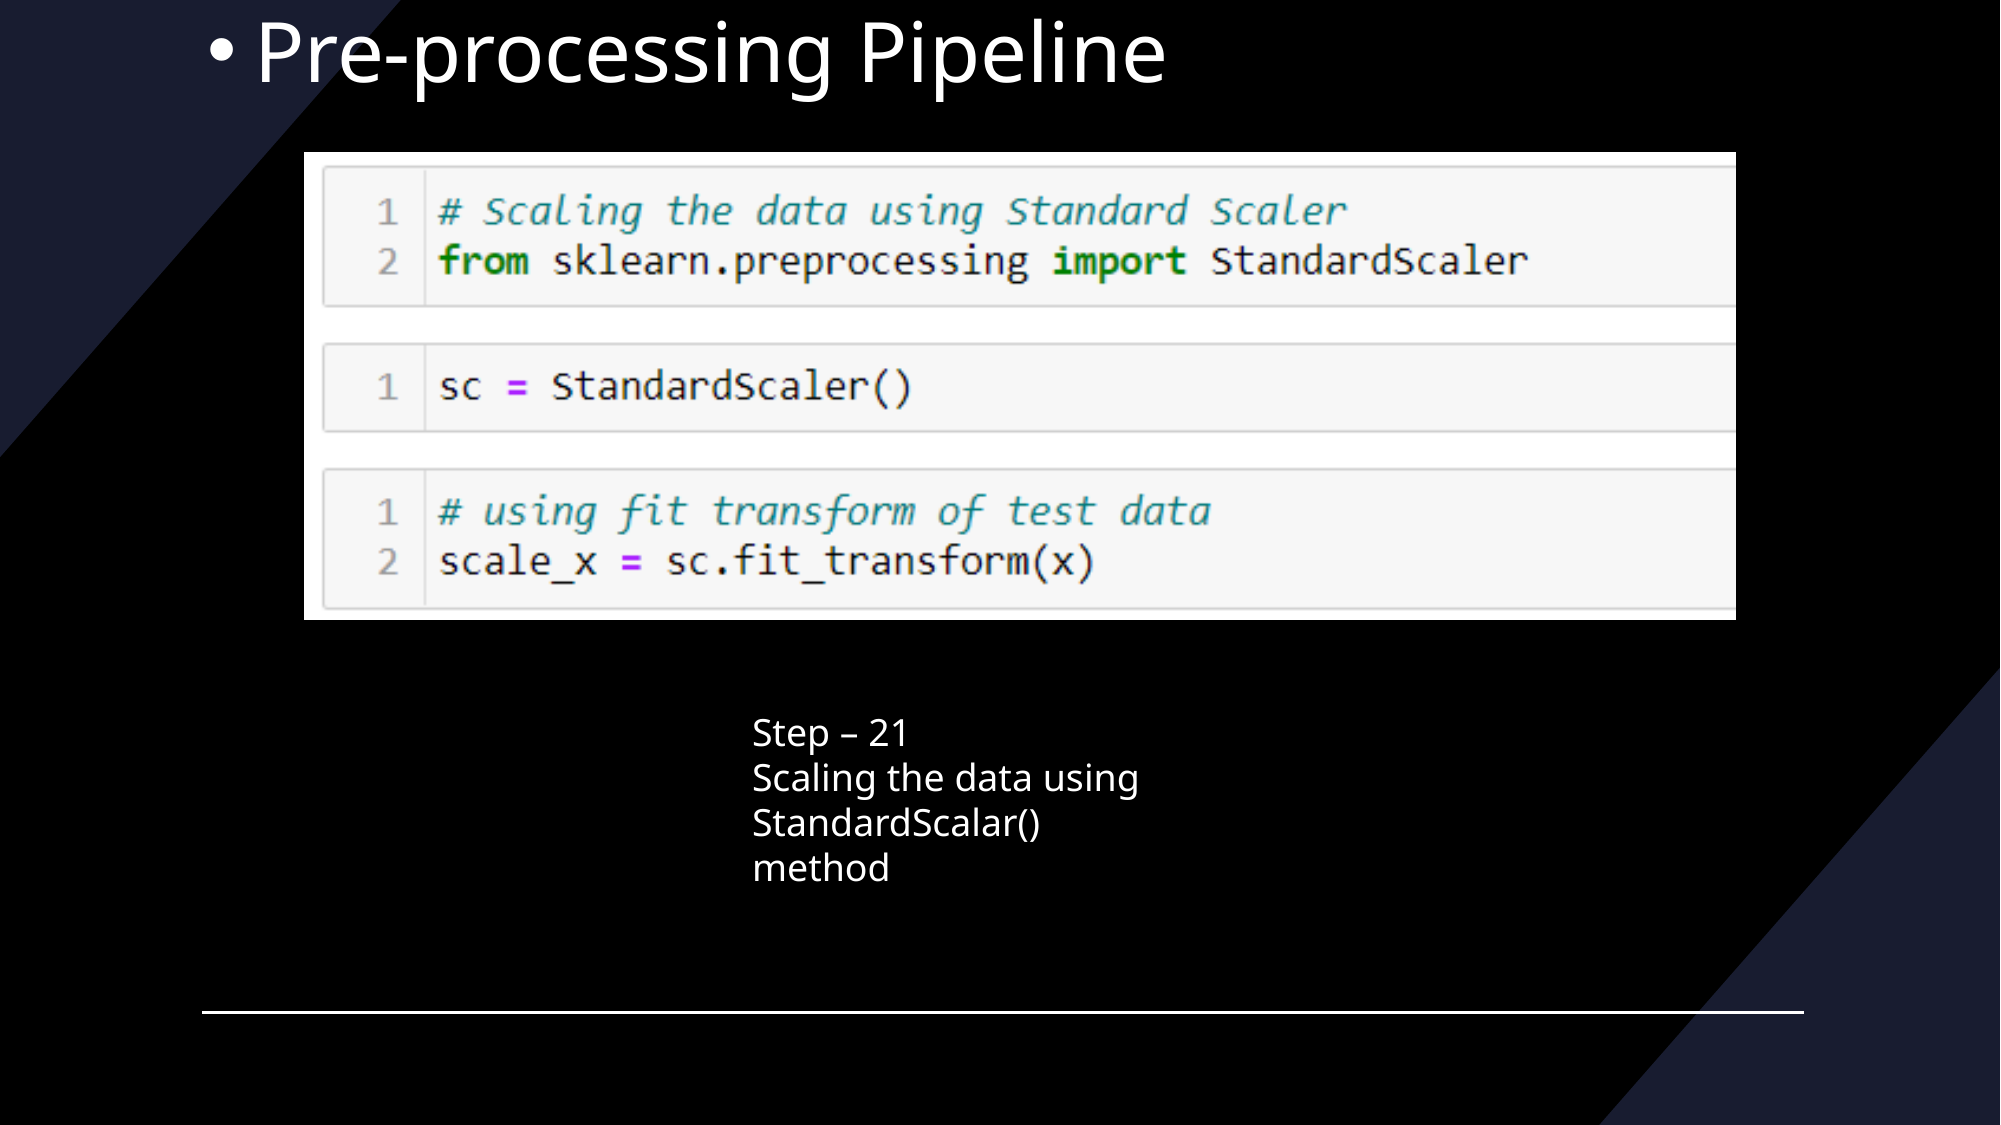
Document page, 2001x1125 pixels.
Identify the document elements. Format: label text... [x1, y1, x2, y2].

text_box Step – 21 Scaling the data using StandardScalar() method [737, 701, 1188, 1125]
title Pre-processing Pipeline [192, 32, 1818, 256]
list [304, 152, 1736, 620]
